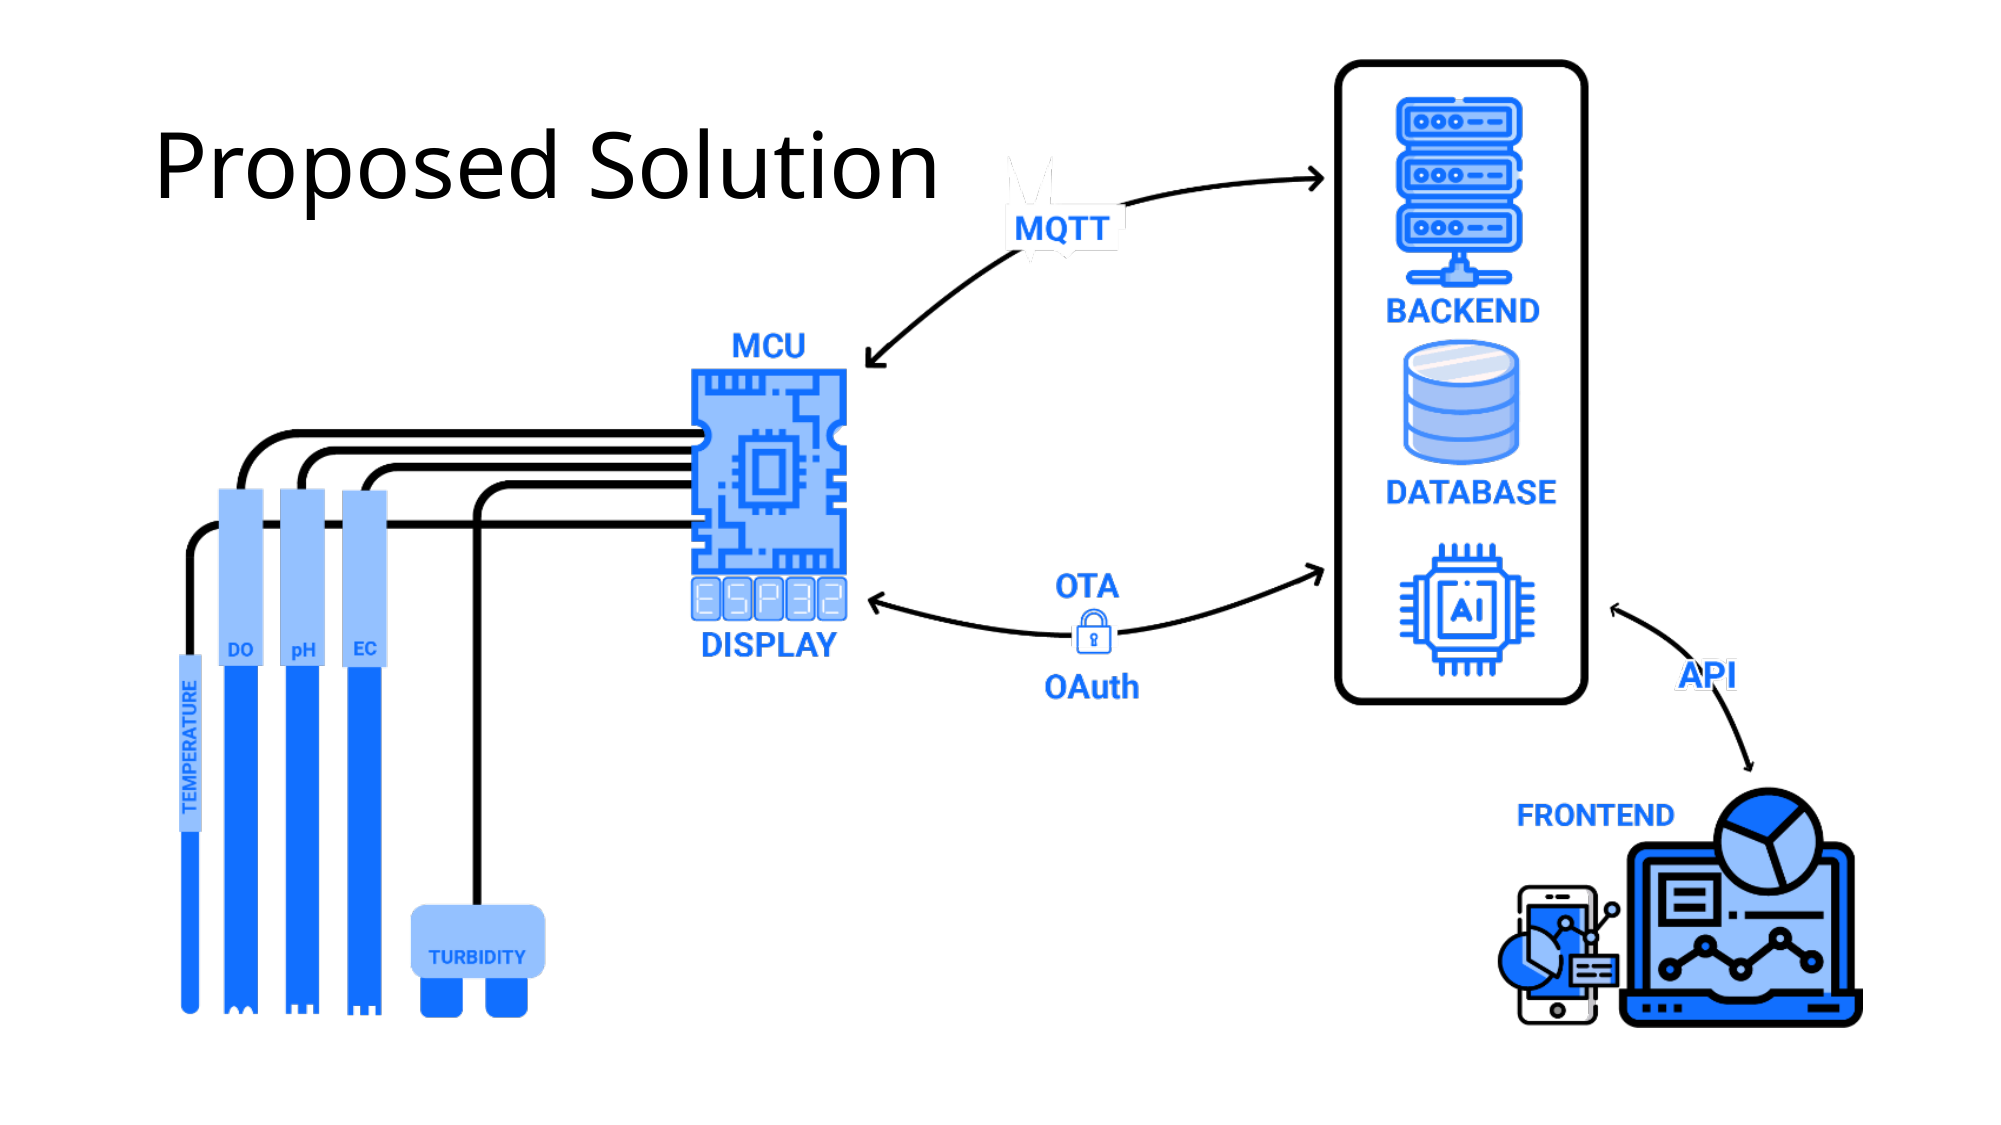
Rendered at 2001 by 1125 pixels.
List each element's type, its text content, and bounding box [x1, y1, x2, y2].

title Proposed Solution [137, 59, 179, 278]
picture [179, 59, 1863, 1028]
